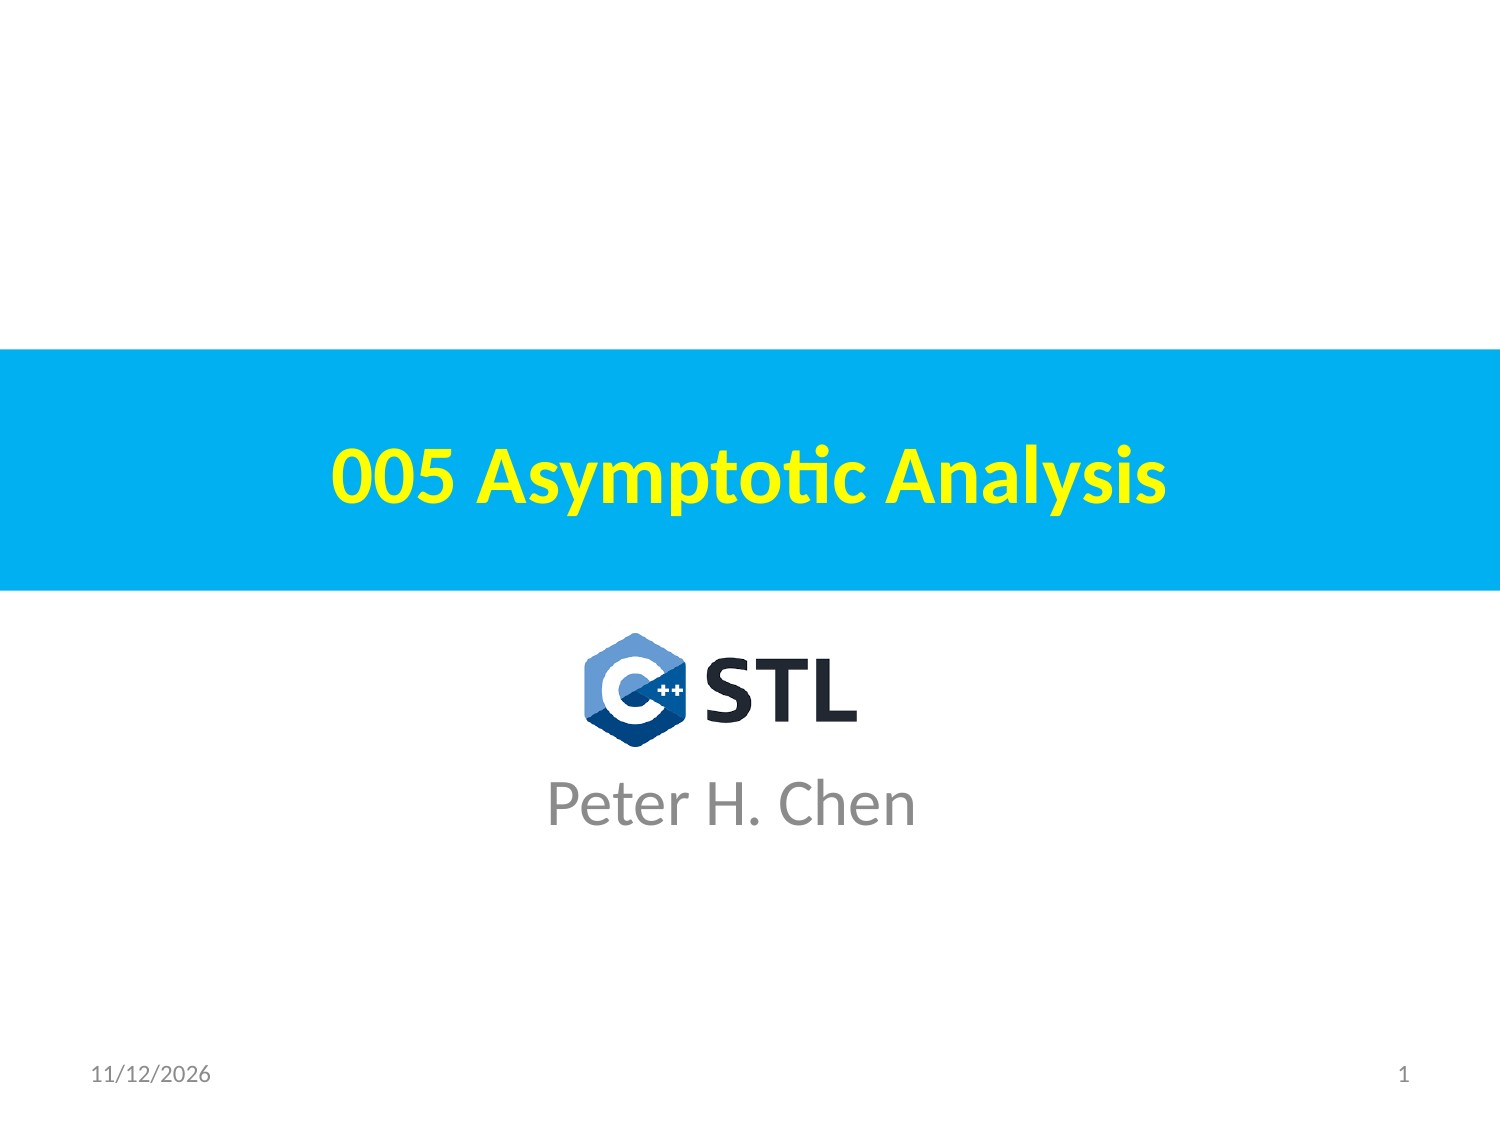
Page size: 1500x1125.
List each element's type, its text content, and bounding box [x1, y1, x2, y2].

title 005 Asymptotic Analysis [0, 349, 1500, 591]
subtitle Peter H. Chen [206, 751, 1257, 866]
picture [584, 633, 857, 747]
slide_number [75, 1042, 425, 1103]
slide_number 1 [1074, 1042, 1425, 1103]
